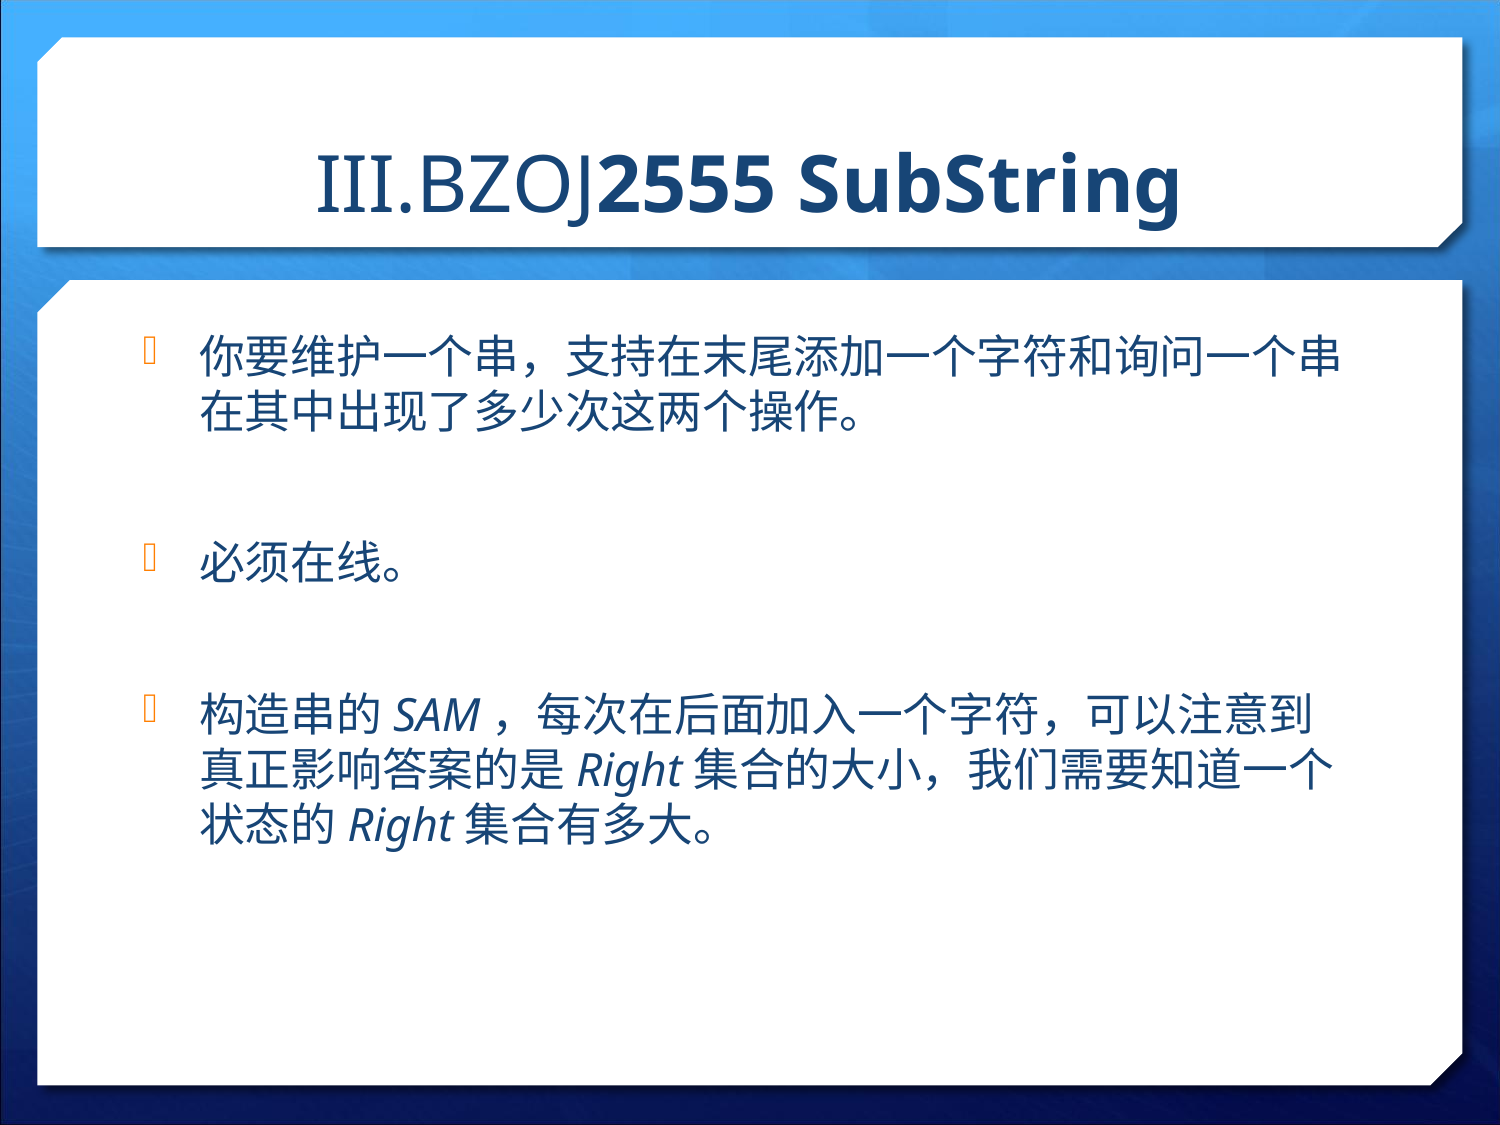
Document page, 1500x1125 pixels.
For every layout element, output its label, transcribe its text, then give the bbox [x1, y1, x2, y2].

list 你要维护一个串，支持在末尾添加一个字符和询问一个串在其中出现了多少次这两个操作。 必须在线。 构造串的SAM，每次在后面加入一个字符，可以注意到真正影响答案的是Right集合的大小，我们需要知道一个状态的Right集合有多大。 [127, 319, 1372, 978]
picture [0, 0, 1500, 1125]
title III.BZOJ2555 SubString [127, 48, 1372, 236]
